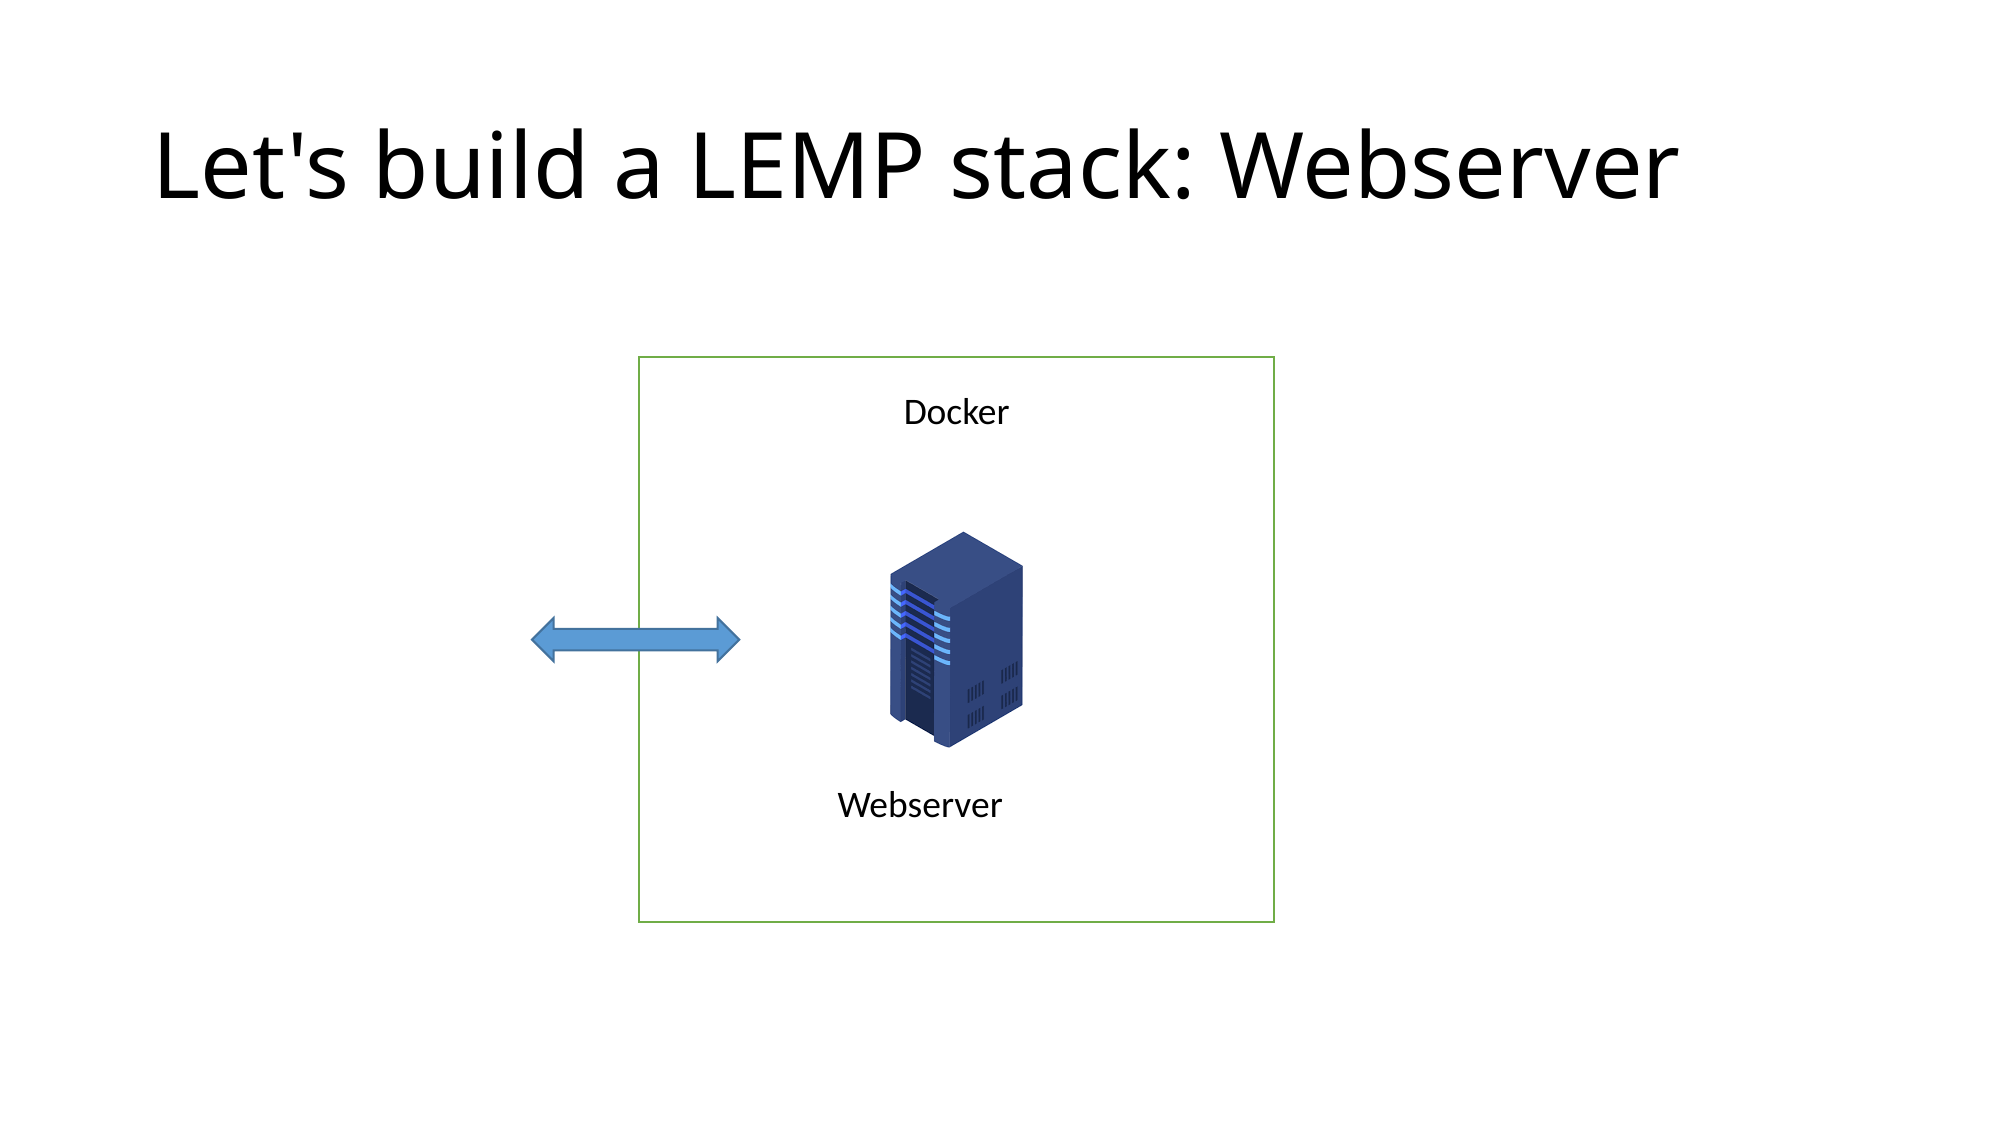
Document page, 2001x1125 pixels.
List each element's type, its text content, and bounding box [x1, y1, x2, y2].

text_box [822, 527, 1091, 833]
title Let's build a LEMP stack: Webserver [137, 59, 1863, 278]
text_box [530, 615, 741, 664]
text_box Docker [638, 356, 1275, 923]
